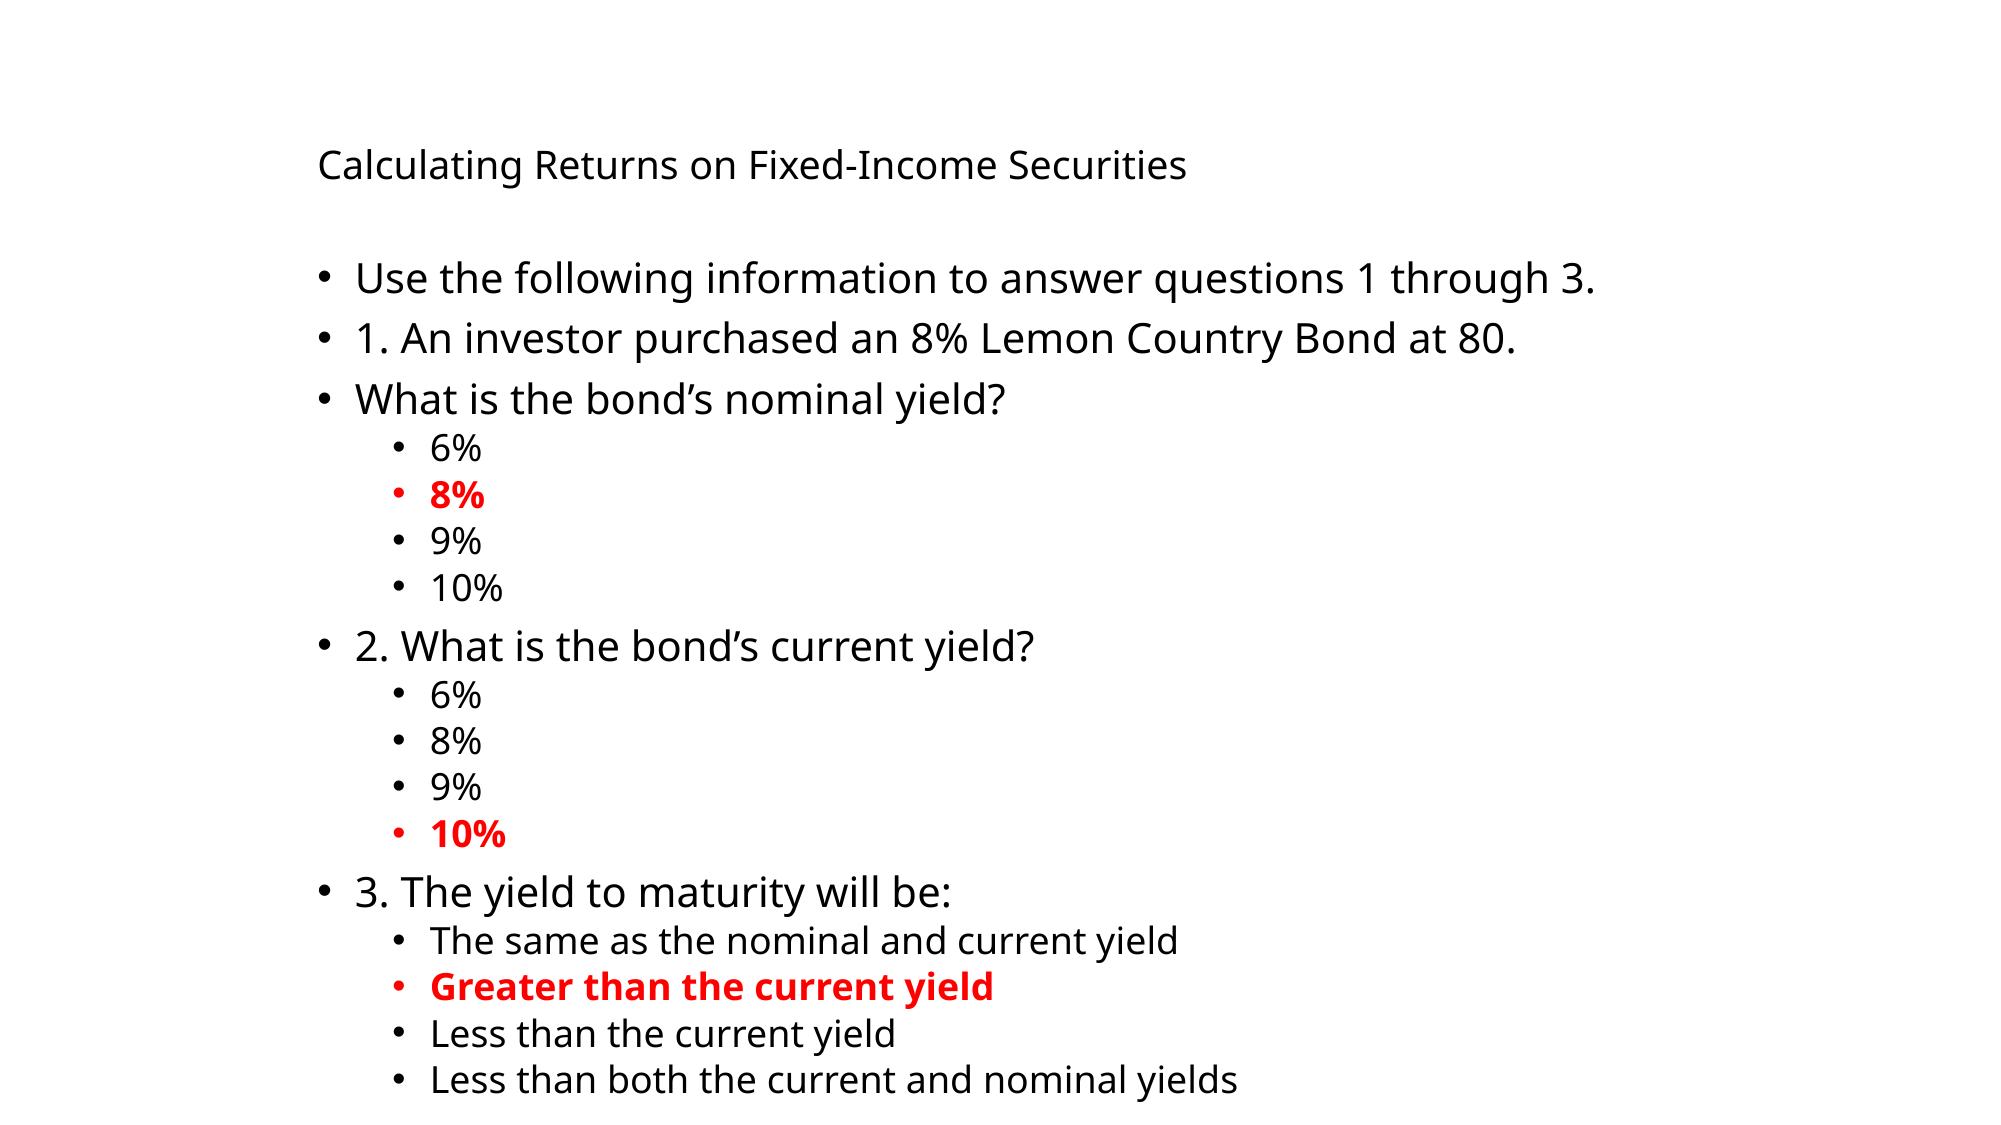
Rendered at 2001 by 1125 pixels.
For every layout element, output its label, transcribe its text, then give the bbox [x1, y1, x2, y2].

list Use the following information to answer questions 1 through 3. 1. An investor purchased an 8% Lemon Country Bond at 80. What is the bond’s nominal yield? 6% 8% 9% 10% 2. What is the bond’s current yield? 6% 8% 9% 10% 3. The yield to maturity will be: The same as the nominal and current yield Greater than the current yield Less than the current yield Less than both the current and nominal yields [302, 253, 1698, 1024]
title Calculating Returns on Fixed-Income Securities [302, 137, 1698, 196]
